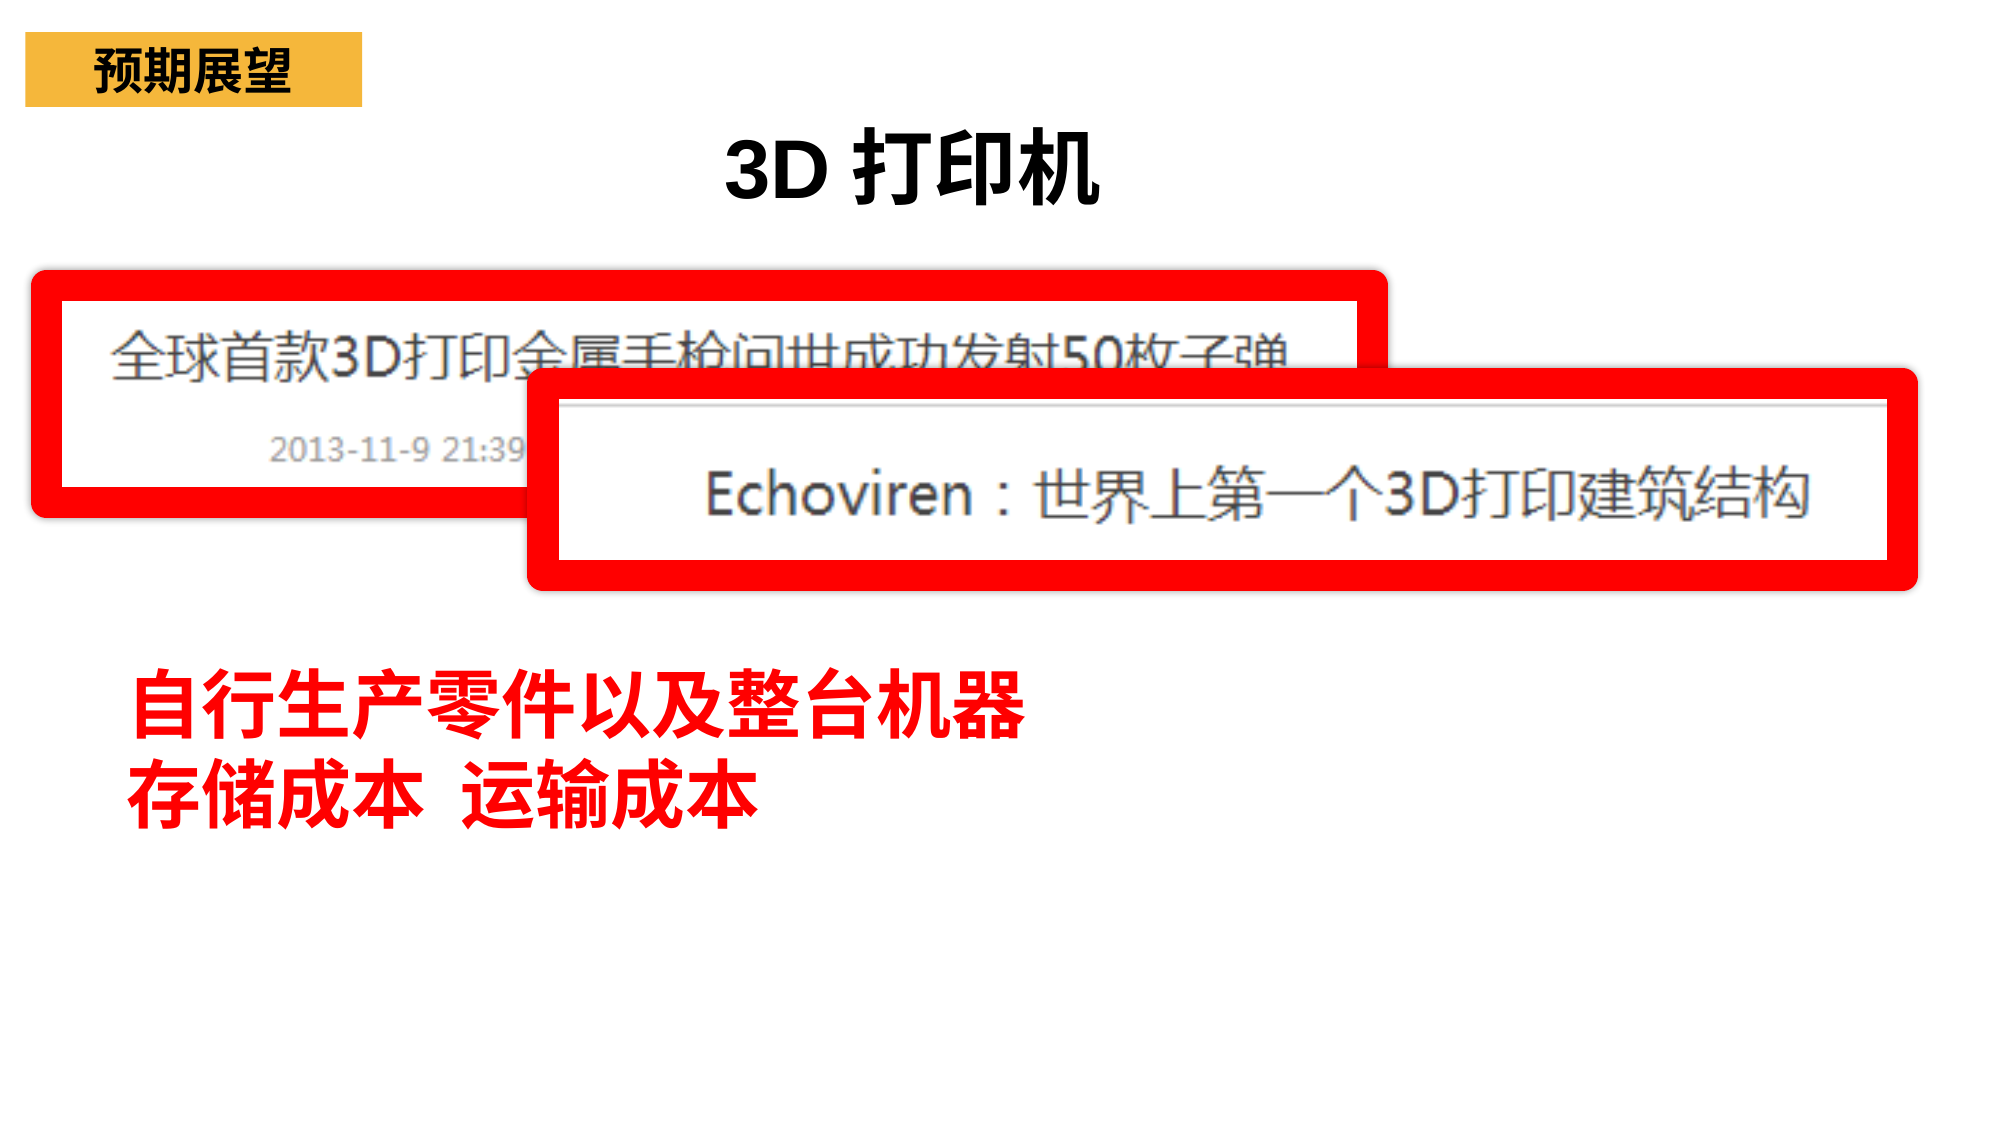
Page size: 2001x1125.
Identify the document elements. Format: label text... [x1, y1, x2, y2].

text_box [413, 559, 1586, 885]
text_box 3D打印机 [709, 108, 1610, 223]
text_box 自行生产零件以及整台机器 存储成本 运输成本 [111, 649, 1194, 1025]
text_box 预期展望 [25, 32, 363, 107]
picture [62, 301, 1888, 560]
